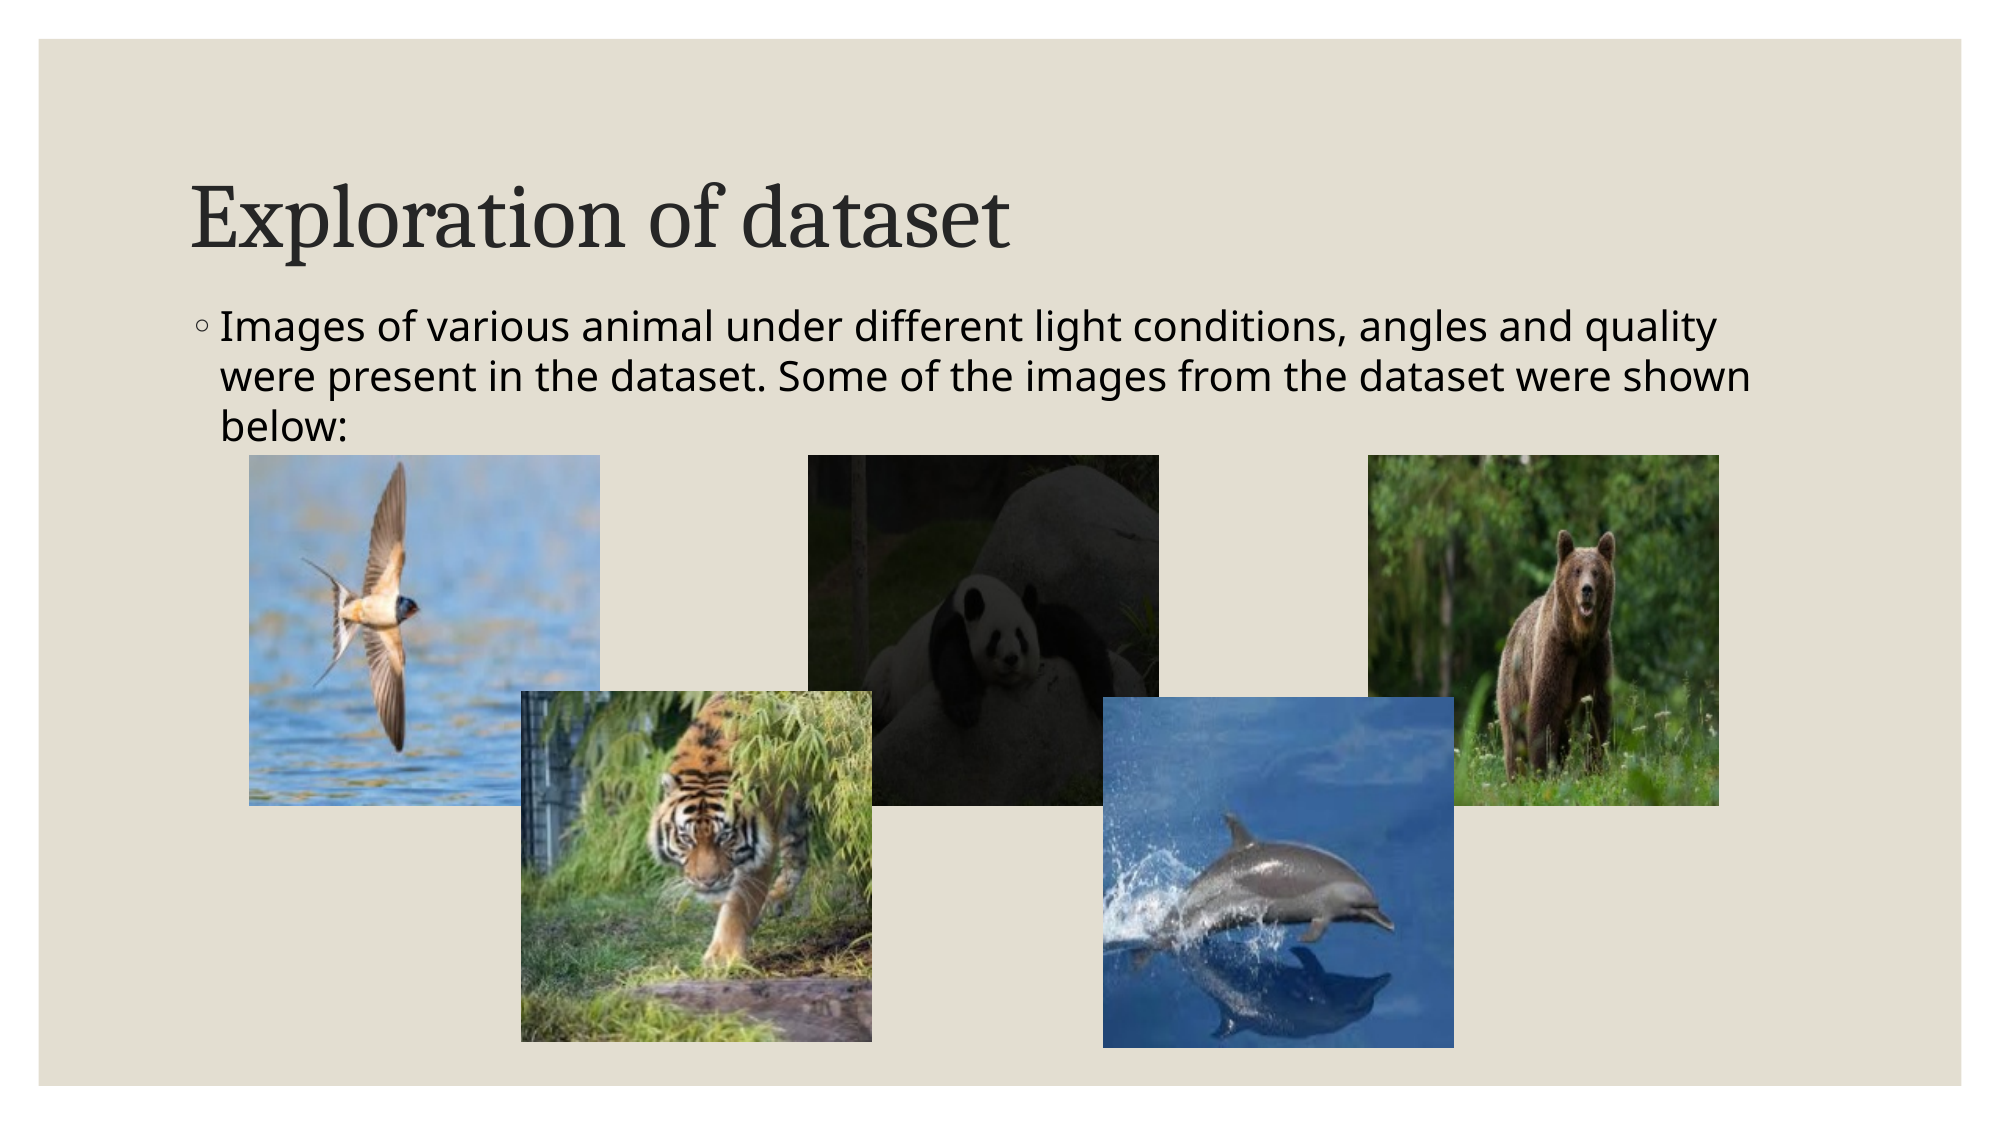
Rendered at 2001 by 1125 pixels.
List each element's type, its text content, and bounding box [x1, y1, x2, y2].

picture [249, 455, 1719, 1048]
title Exploration of dataset [174, 105, 1825, 292]
list Images of various animal under different light conditions, angles and quality were present in the dataset. Some of the images from the dataset were shown below: [174, 292, 1825, 938]
